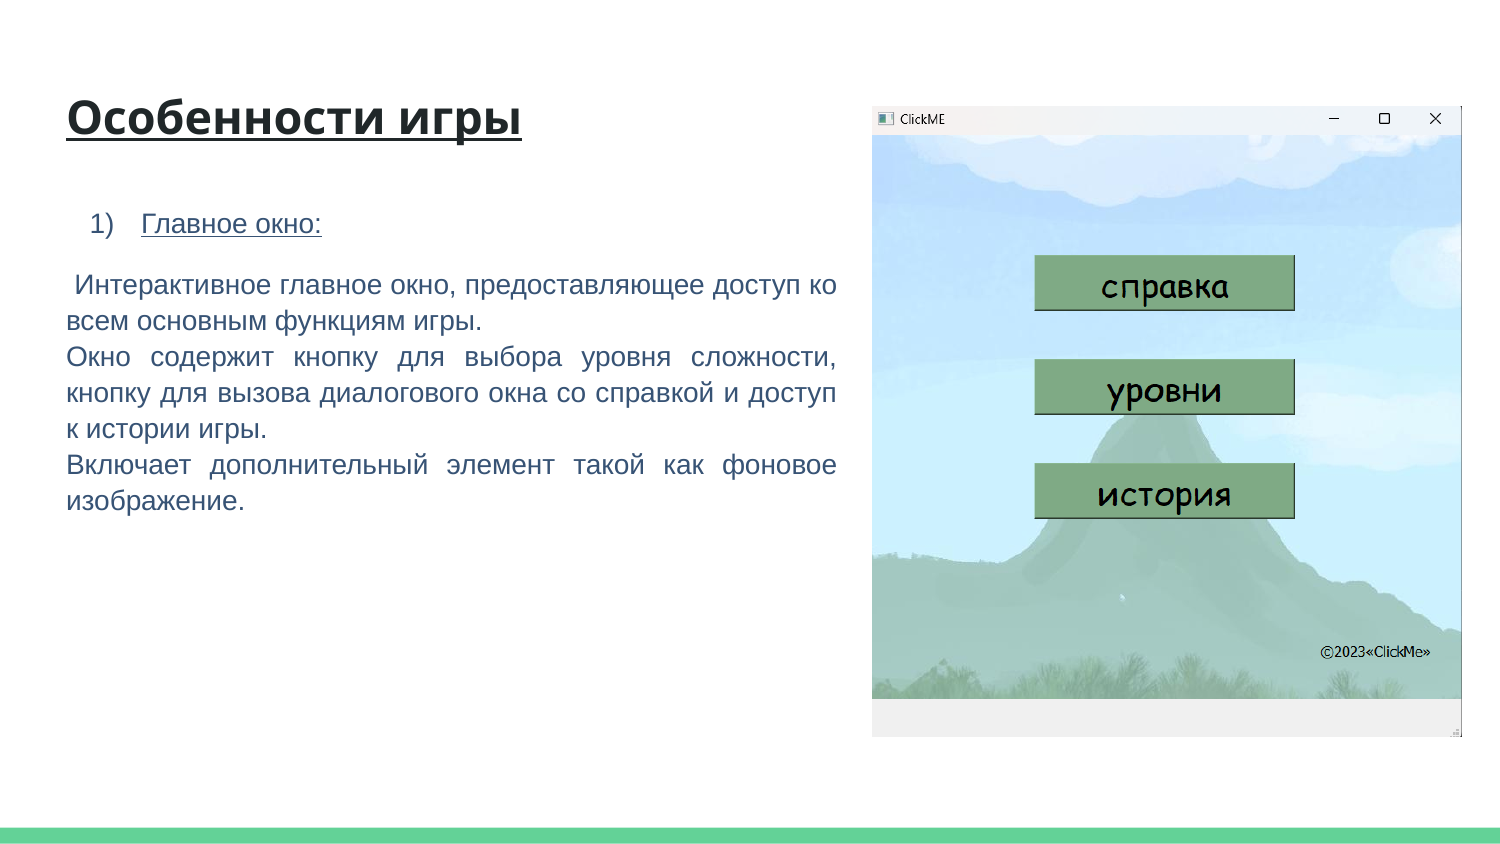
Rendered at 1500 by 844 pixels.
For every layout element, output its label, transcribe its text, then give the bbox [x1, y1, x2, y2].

title Особенности игры [51, 69, 1449, 164]
picture [871, 106, 1462, 738]
list Главное окно: Интерактивное главное окно, предоставляющее доступ ко всем основным функциям игры. Окно содержит кнопку для выбора уровня сложности, кнопку для вызова диалогового окна со справкой и доступ к истории игры. Включает дополнительный элемент такой как фоновое изображение. [51, 189, 853, 750]
